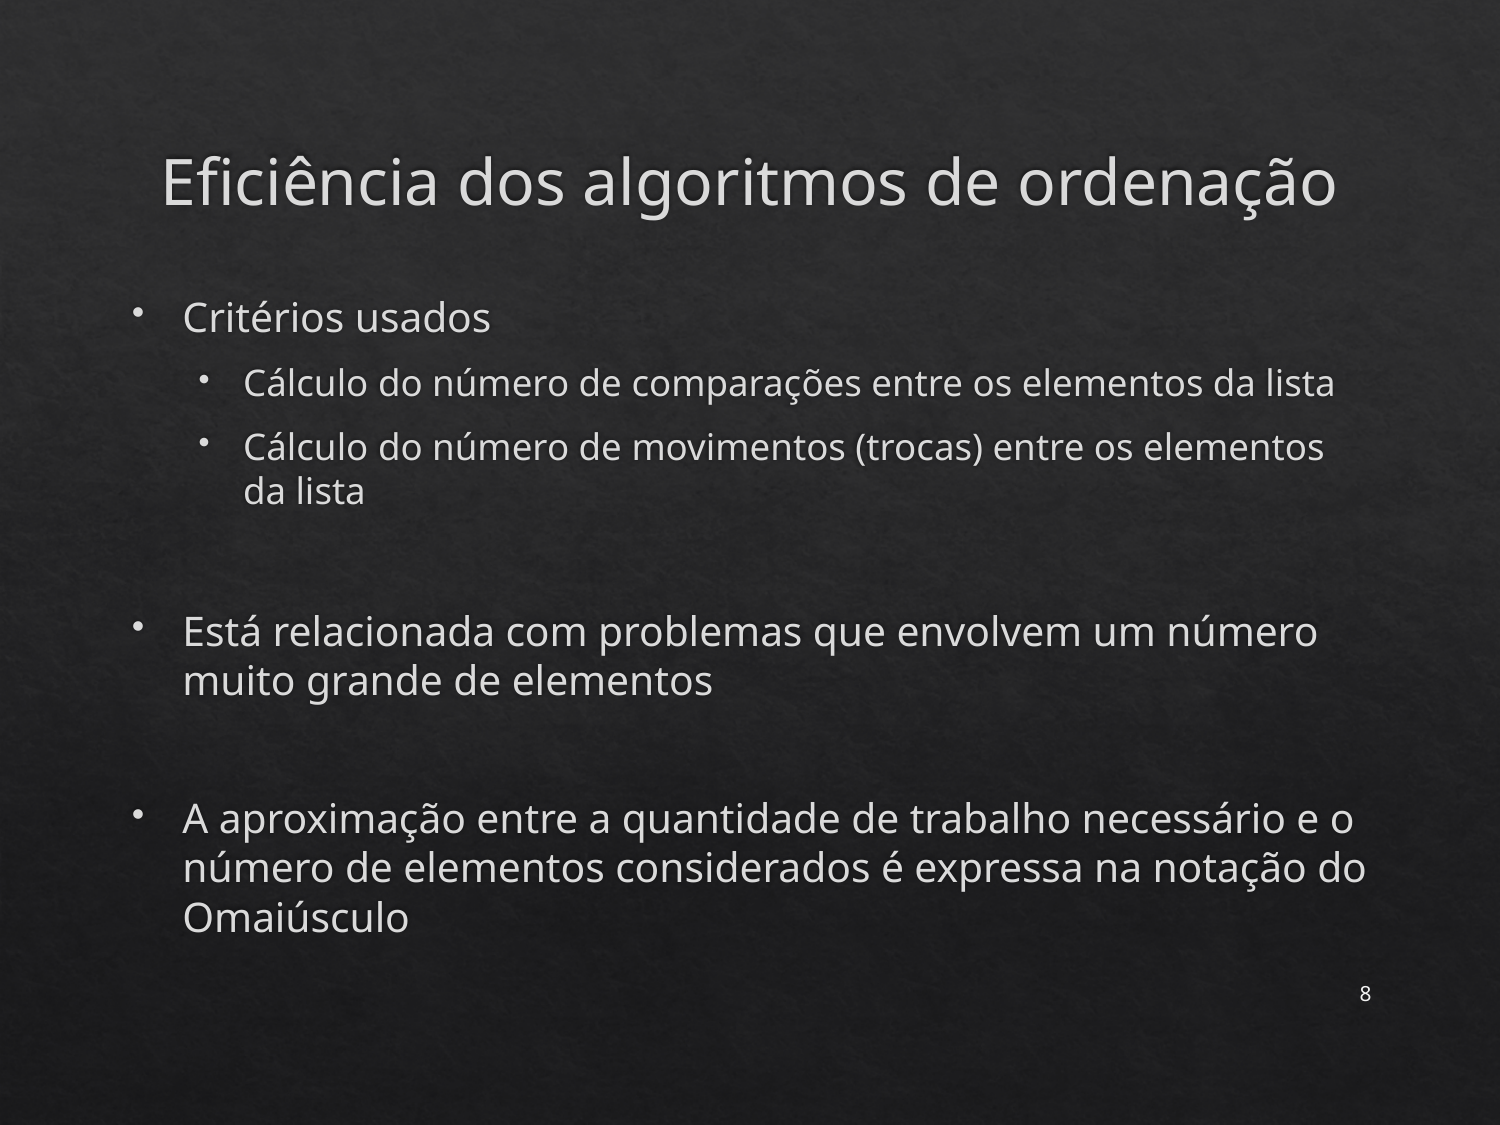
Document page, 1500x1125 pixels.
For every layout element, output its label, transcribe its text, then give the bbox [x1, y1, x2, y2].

list Critérios usados Cálculo do número de comparações entre os elementos da lista Cálculo do número de movimentos (trocas) entre os elementos da lista Está relacionada com problemas que envolvem um número muito grande de elementos A aproximação entre a quantidade de trabalho necessário e o número de elementos considerados é expressa na notação do Omaiúsculo [112, 284, 1387, 950]
slide_number 8 [1293, 965, 1387, 1025]
title Eficiência dos algoritmos de ordenação [112, 99, 1387, 260]
